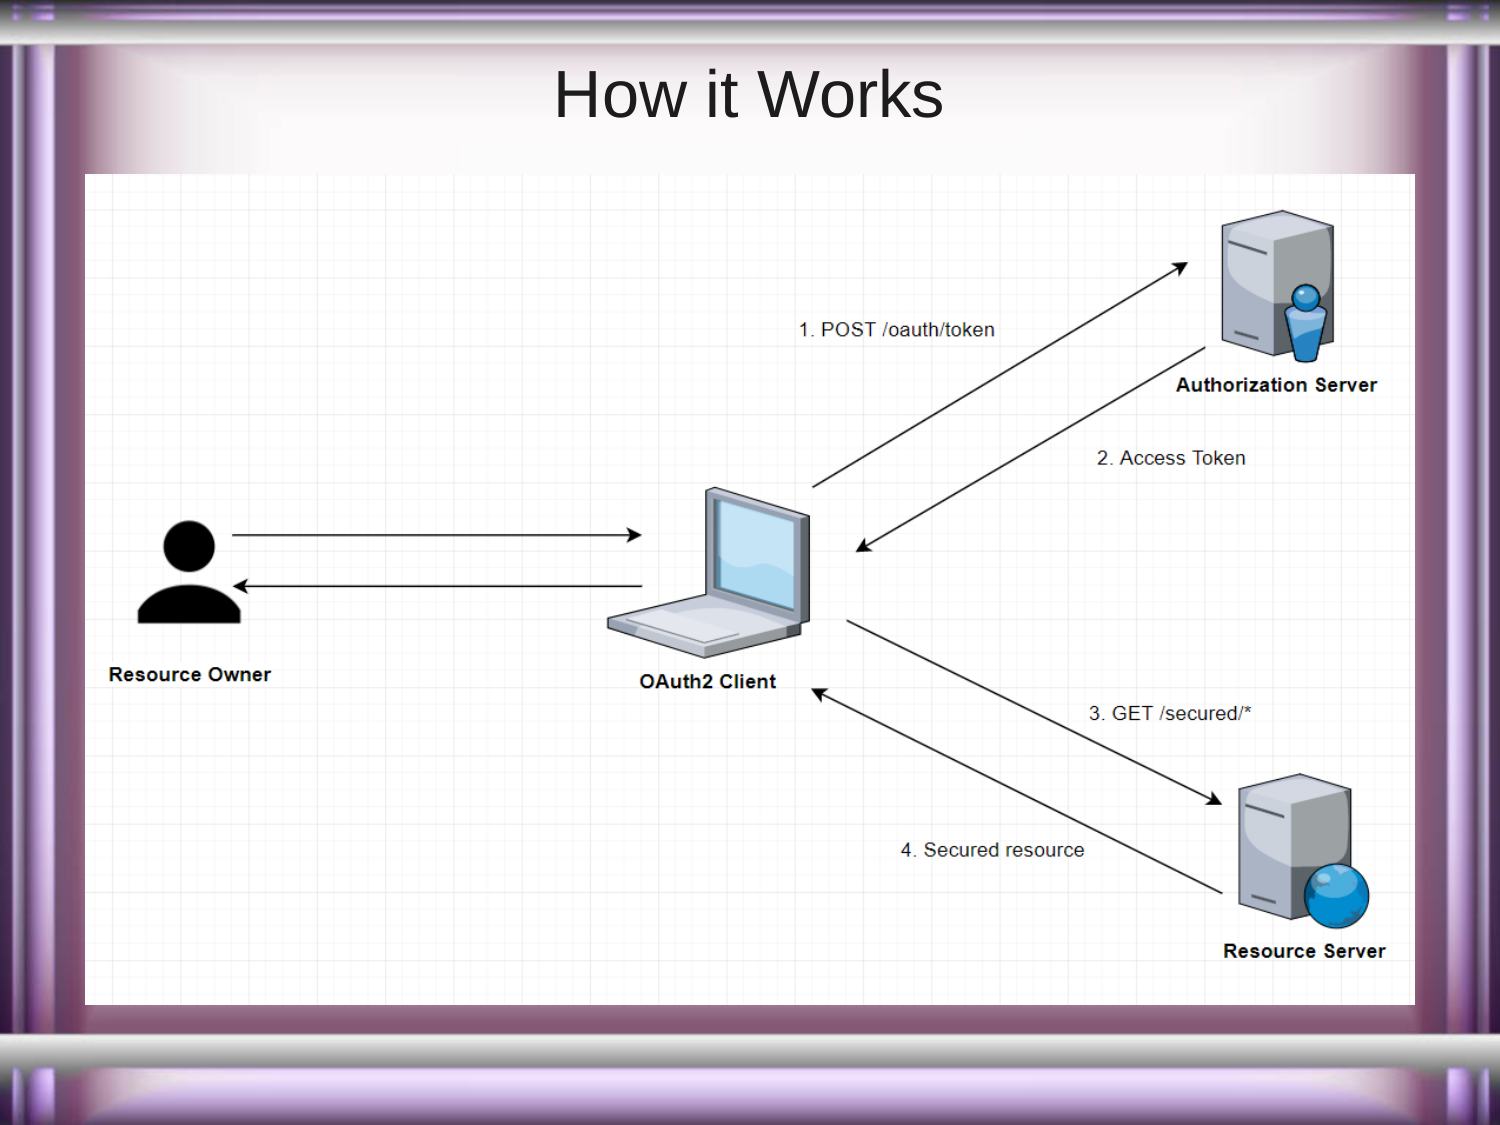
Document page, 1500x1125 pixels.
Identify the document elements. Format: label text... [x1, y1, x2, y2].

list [85, 174, 1415, 1006]
title How it Works [75, 43, 1425, 139]
picture [0, 0, 1500, 1125]
